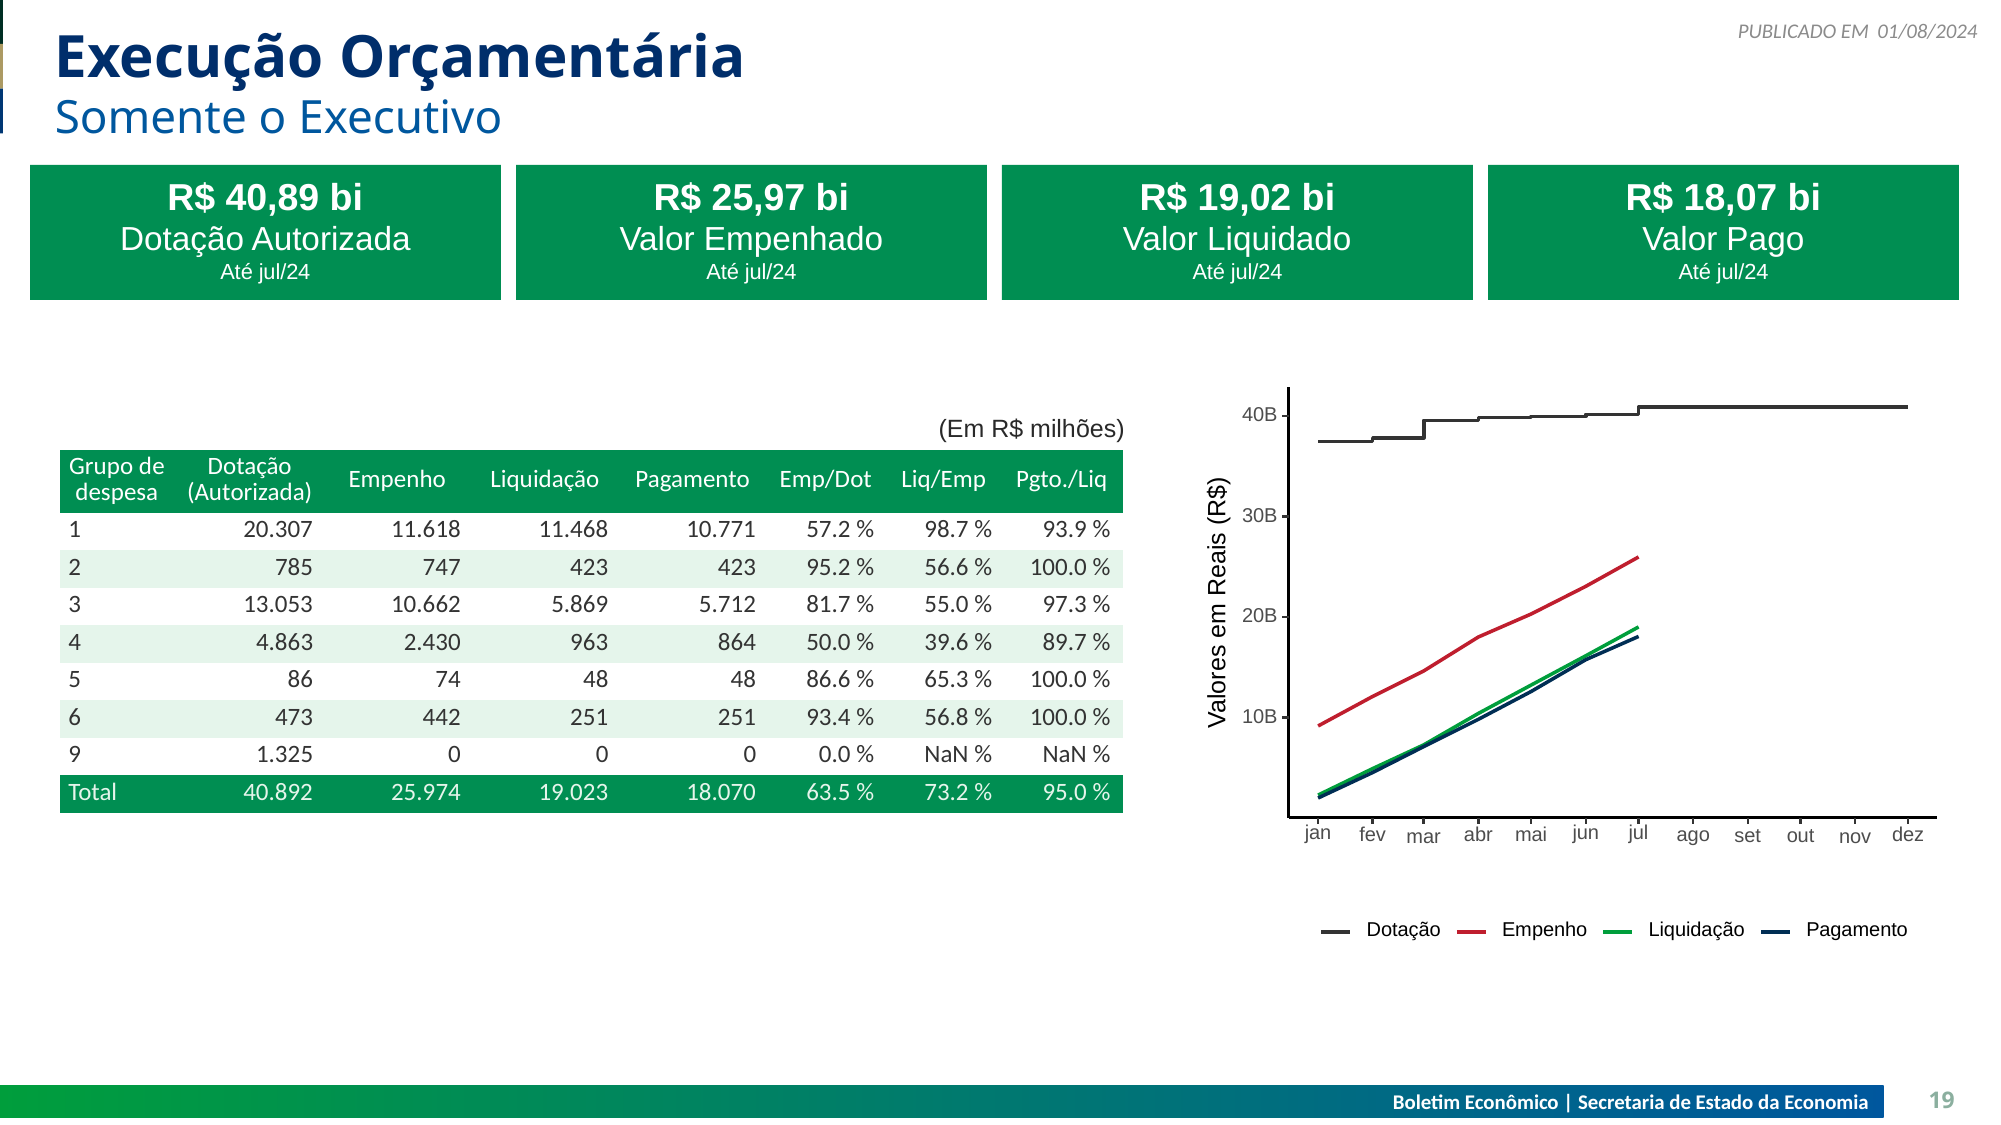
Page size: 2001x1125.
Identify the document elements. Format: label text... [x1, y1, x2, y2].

table_cell 81.7 % [769, 588, 887, 625]
table_cell 10.662 [326, 588, 473, 625]
table_cell 95.2 % [769, 550, 887, 588]
table_cell 20.307 [178, 513, 326, 550]
table_cell 10.771 [621, 513, 769, 550]
table_cell 25.974 [326, 775, 473, 813]
table_header Empenho [326, 450, 473, 513]
table_header Liq/Emp [887, 450, 1005, 513]
table_cell 423 [473, 550, 621, 588]
table_cell 11.468 [473, 513, 621, 550]
table_cell 0.0 % [769, 738, 887, 775]
table_cell 785 [178, 550, 326, 588]
table_cell 73.2 % [887, 775, 1005, 813]
table_cell 97.3 % [1005, 588, 1123, 625]
table_cell 0 [473, 738, 621, 775]
table_header Pgto./Liq [1005, 450, 1123, 513]
table_cell 251 [473, 700, 621, 738]
table_cell 473 [178, 700, 326, 738]
table_cell 1.325 [178, 738, 326, 775]
table_cell 423 [621, 550, 769, 588]
table_cell 39.6 % [887, 625, 1005, 663]
list (Em R$ milhões) [165, 404, 1140, 450]
table_cell 98.7 % [887, 513, 1005, 550]
table_cell 93.4 % [769, 700, 887, 738]
table_cell 18.070 [621, 775, 769, 813]
list R$ 18,07 bi Valor Pago Até jul/24 [1488, 164, 1959, 300]
table_cell 1 [60, 513, 178, 550]
table_cell 74 [326, 663, 473, 700]
table_cell 93.9 % [1005, 513, 1123, 550]
table_cell 2 [60, 550, 178, 588]
table_header Pagamento [621, 450, 769, 513]
table_cell 48 [621, 663, 769, 700]
table_cell 0 [621, 738, 769, 775]
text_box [1199, 374, 1950, 975]
list R$ 19,02 bi Valor Liquidado Até jul/24 [1001, 164, 1473, 300]
table_cell 50.0 % [769, 625, 887, 663]
table_cell 56.6 % [887, 550, 1005, 588]
table_cell 100.0 % [1005, 550, 1123, 588]
table_cell 48 [473, 663, 621, 700]
table_cell 5 [60, 663, 178, 700]
table_cell 442 [326, 700, 473, 738]
list R$ 40,89 bi Dotação Autorizada Até jul/24 [30, 164, 501, 300]
table_cell 86.6 % [769, 663, 887, 700]
table_cell 100.0 % [1005, 663, 1123, 700]
table_cell 251 [621, 700, 769, 738]
table_cell 65.3 % [887, 663, 1005, 700]
table_cell NaN % [887, 738, 1005, 775]
table_header Liquidação [473, 450, 621, 513]
footer Boletim Econômico | Secretaria de Estado da Economia [1208, 1085, 1884, 1117]
table_cell 40.892 [178, 775, 326, 813]
table_cell Total [60, 775, 178, 813]
list R$ 25,97 bi Valor Empenhado Até jul/24 [516, 164, 987, 300]
table_cell 100.0 % [1005, 700, 1123, 738]
table_cell 5.712 [621, 588, 769, 625]
table_cell 963 [473, 625, 621, 663]
table_header Emp/Dot [769, 450, 887, 513]
table_cell 4 [60, 625, 178, 663]
table_cell 747 [326, 550, 473, 588]
table_cell 89.7 % [1005, 625, 1123, 663]
table_cell 63.5 % [769, 775, 887, 813]
table_header Grupo de despesa [60, 450, 178, 513]
table_cell 13.053 [178, 588, 326, 625]
table_cell 4.863 [178, 625, 326, 663]
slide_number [1862, 0, 2000, 60]
table_cell 2.430 [326, 625, 473, 663]
table_cell 19.023 [473, 775, 621, 813]
title Execução Orçamentária [40, 18, 1766, 79]
table_cell 9 [60, 738, 178, 775]
table_cell 864 [621, 625, 769, 663]
table_cell 6 [60, 700, 178, 738]
table_cell 5.869 [473, 588, 621, 625]
subtitle Somente o Executivo [40, 79, 1766, 145]
slide_number 19 [1883, 1087, 2000, 1117]
table_cell 11.618 [326, 513, 473, 550]
table_cell 3 [60, 588, 178, 625]
table_cell 56.8 % [887, 700, 1005, 738]
table_cell 86 [178, 663, 326, 700]
table_cell 55.0 % [887, 588, 1005, 625]
table_cell 57.2 % [769, 513, 887, 550]
table_cell NaN % [1005, 738, 1123, 775]
table_cell 0 [326, 738, 473, 775]
table_header Dotação (Autorizada) [178, 450, 326, 513]
table_cell 95.0 % [1005, 775, 1123, 813]
